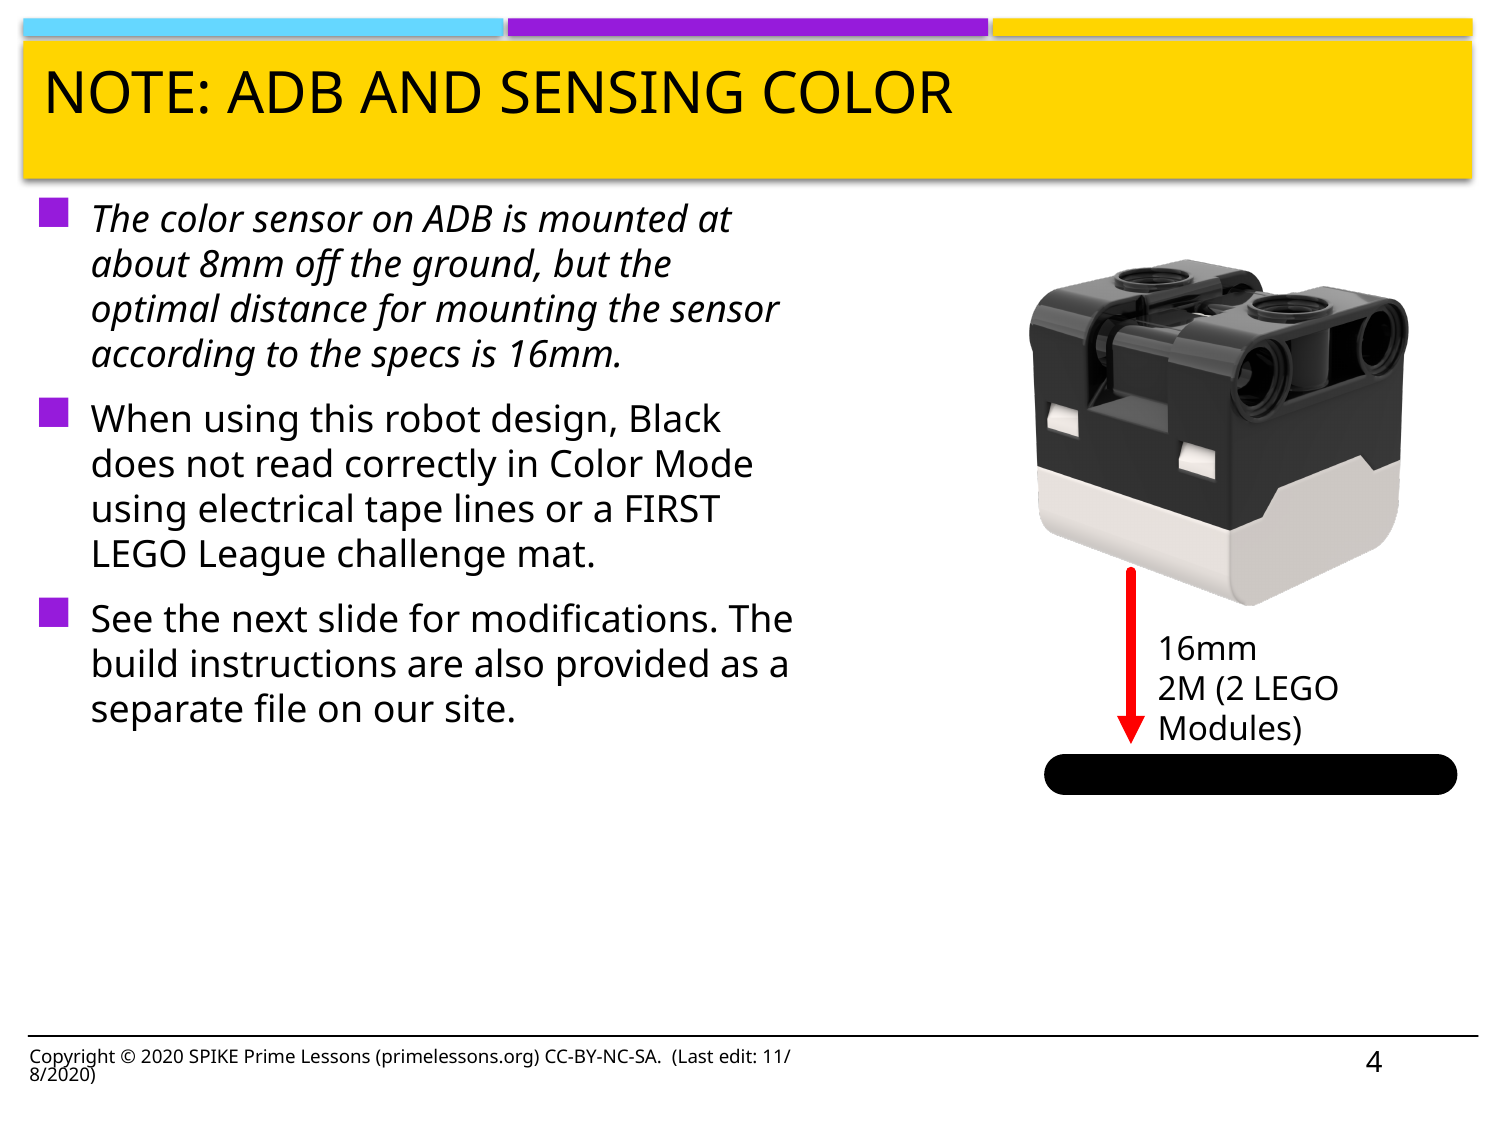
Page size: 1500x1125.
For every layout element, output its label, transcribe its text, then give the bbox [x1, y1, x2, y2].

slide_number 4 [1351, 1036, 1478, 1097]
footer Copyright © 2020 SPIKE Prime Lessons (primelessons.org) CC-BY-NC-SA. (Last edit: 11/8/2020) [14, 1036, 814, 1097]
text_box 16mm 2M (2 LEGO Modules) [1142, 645, 1487, 755]
list The color sensor on ADB is mounted at about 8mm off the ground, but the optimal distance for mounting the sensor according to the specs is 16mm. When using this robot design, Black does not read correctly in Color Mode using electrical tape lines or a FIRST LEGO League challenge mat. See the next slide for modifications. The build instructions are also provided as a separate file on our site. [25, 187, 814, 1021]
title NOTE: ADB and sensing color [28, 48, 1464, 172]
picture [947, 219, 1500, 635]
